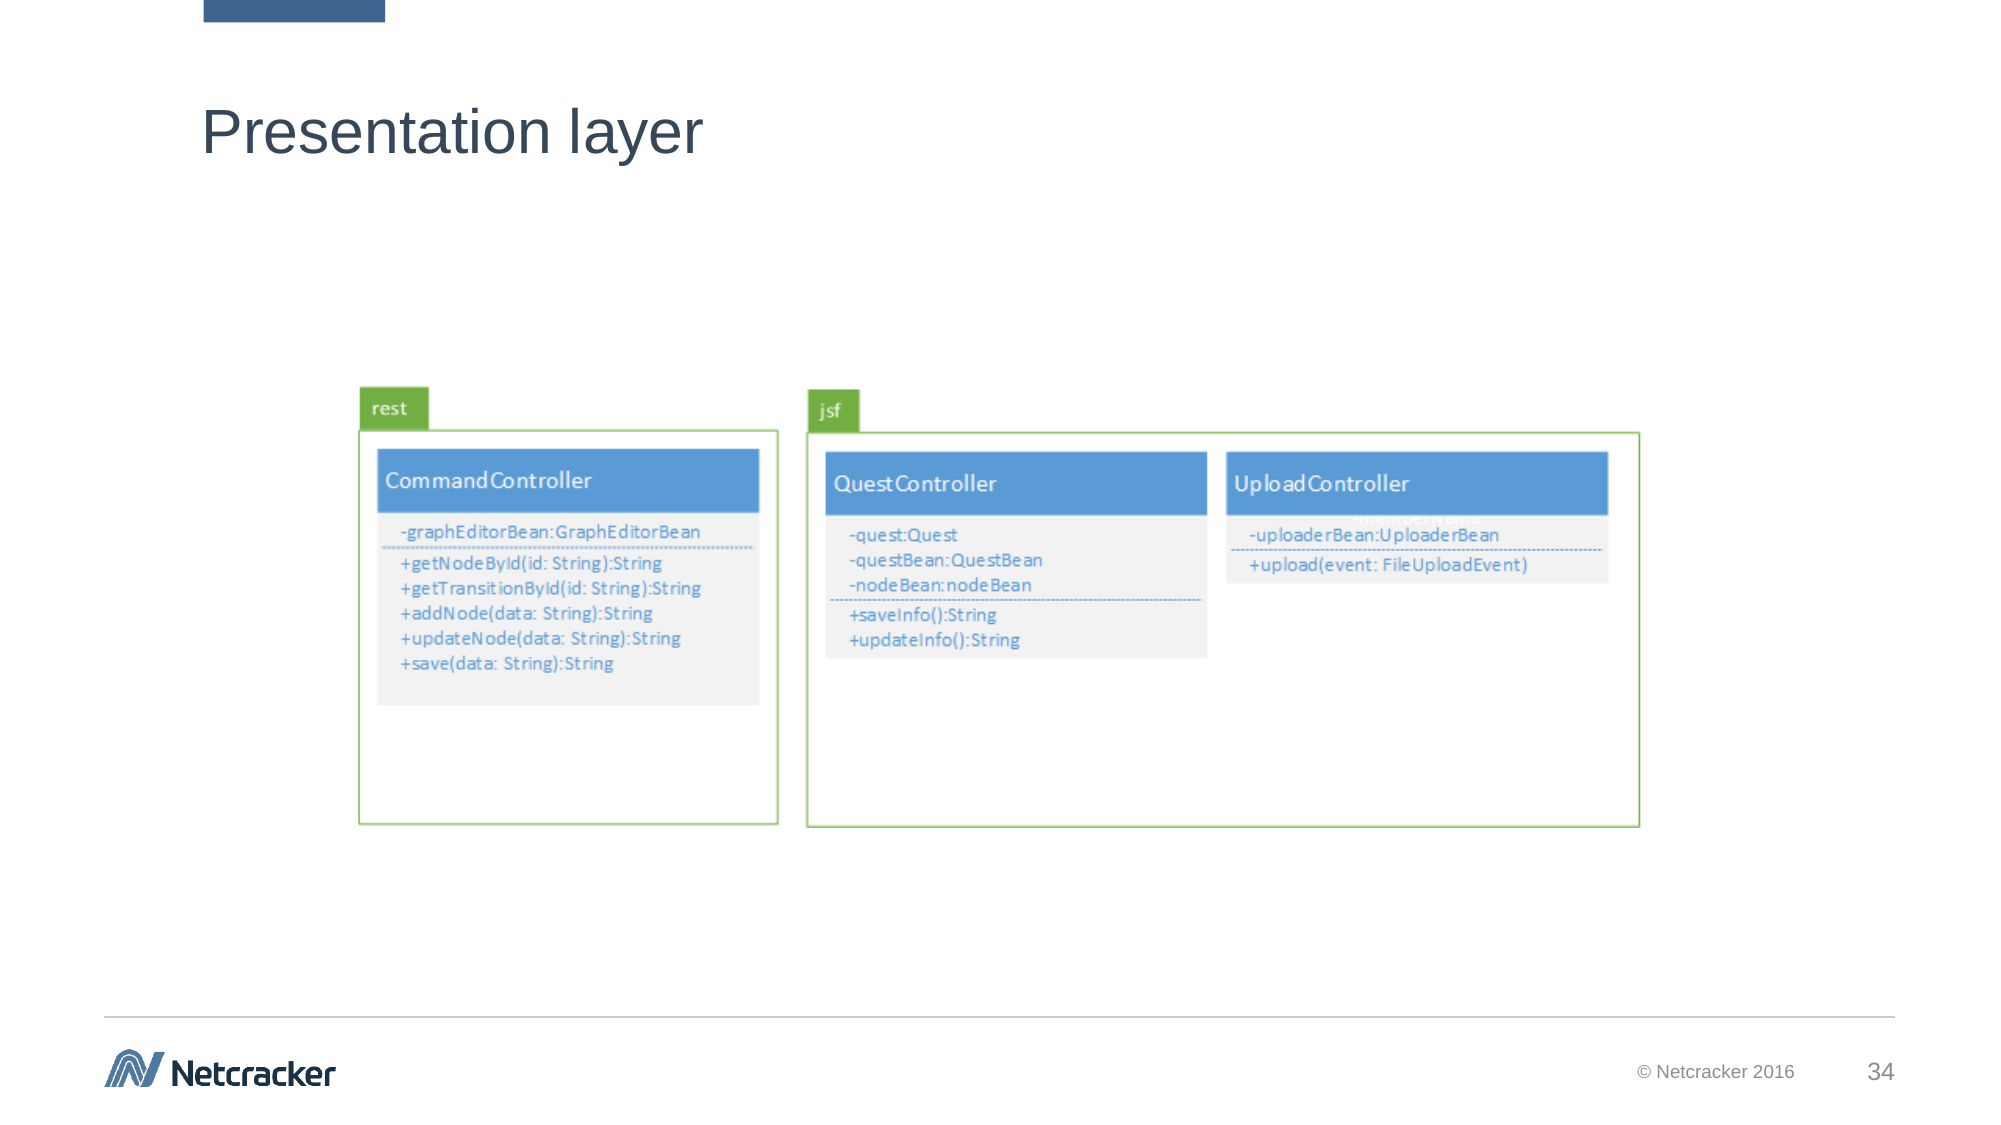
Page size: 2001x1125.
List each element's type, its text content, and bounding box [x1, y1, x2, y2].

picture [357, 385, 1642, 828]
picture [104, 1049, 336, 1087]
title Presentation layer [201, 97, 1793, 170]
